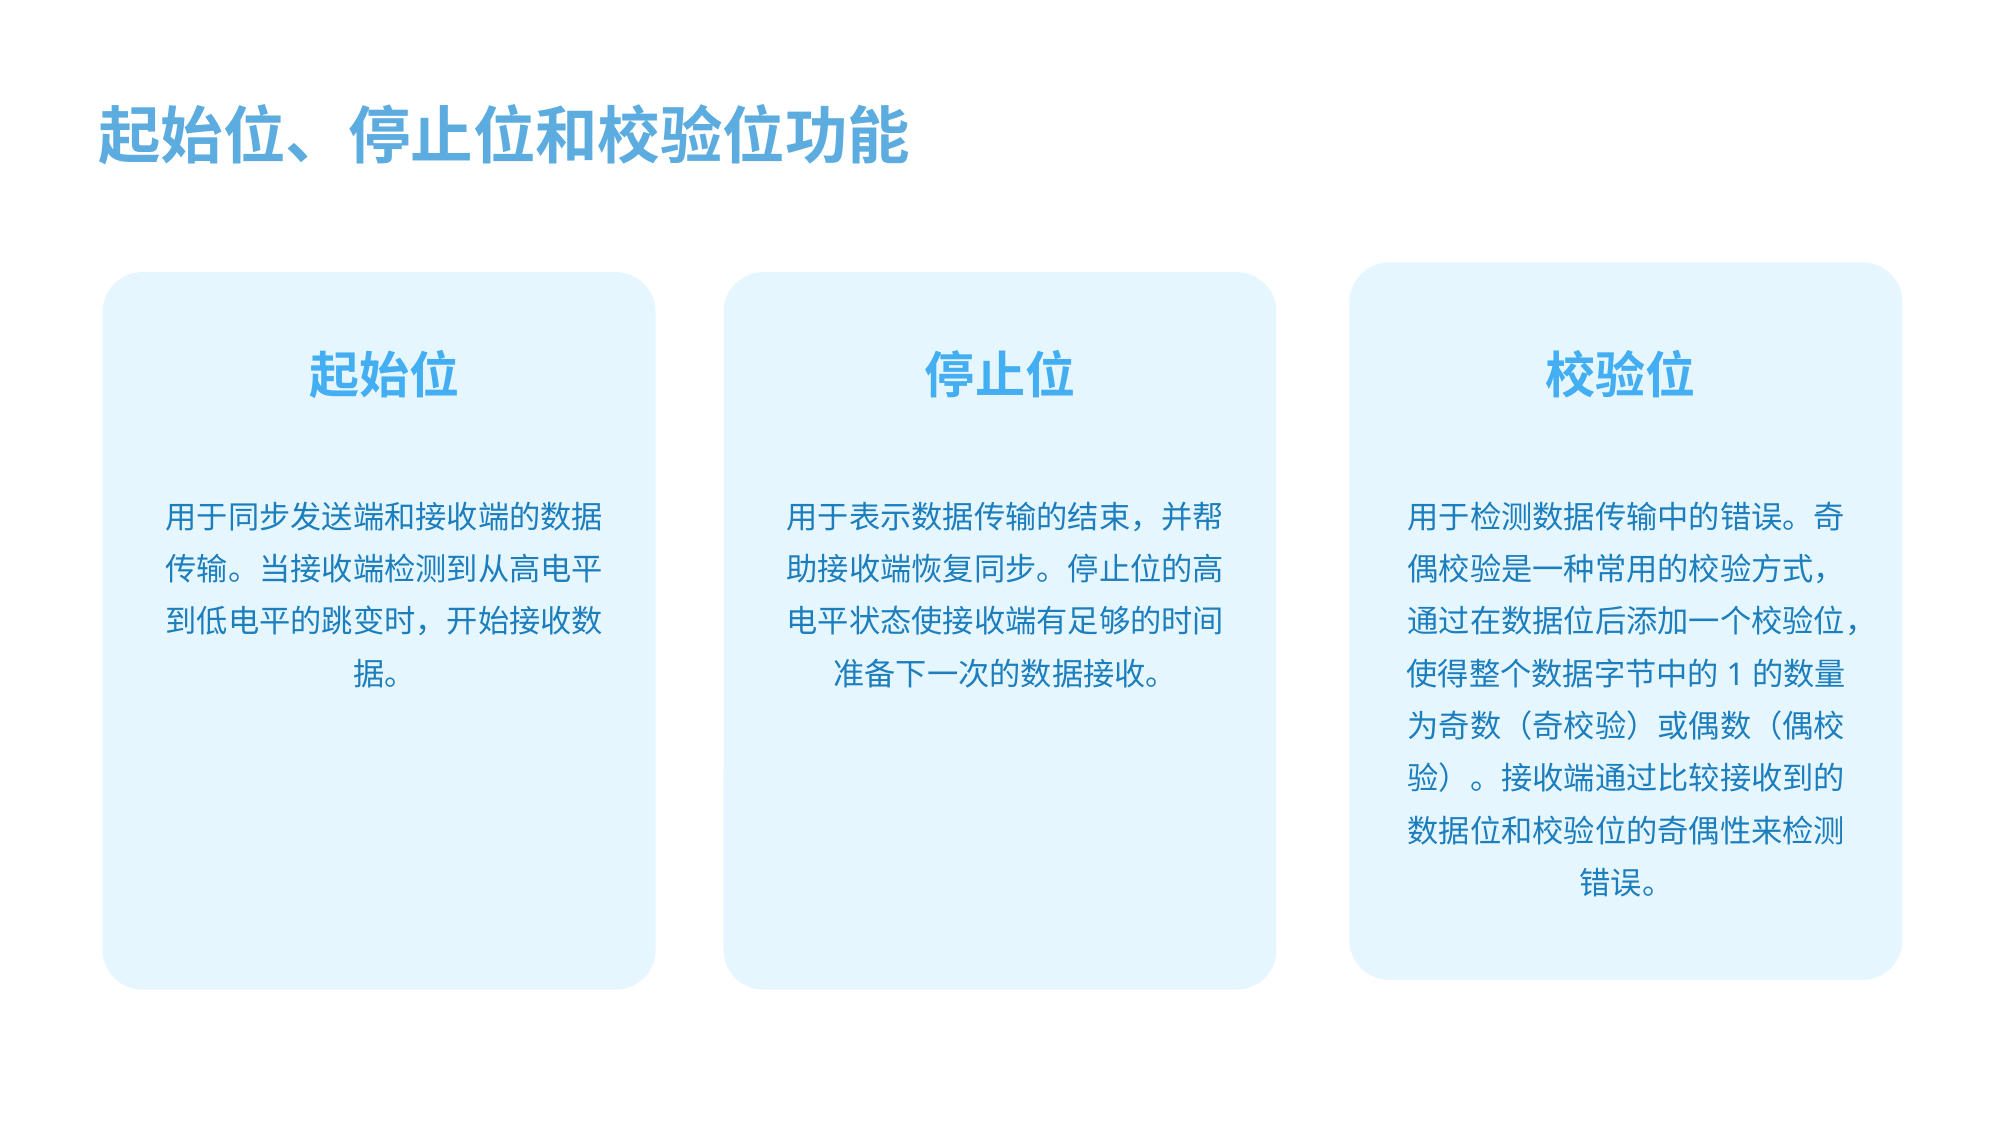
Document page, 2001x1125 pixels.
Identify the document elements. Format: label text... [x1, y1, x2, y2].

picture [0, 0, 2001, 1125]
text_box 用于同步发送端和接收端的数据传输。当接收端检测到从高电平到低电平的跳变时，开始接收数据。 [132, 461, 626, 927]
text_box [102, 272, 656, 990]
text_box 停止位 [742, 311, 1258, 425]
text_box [723, 272, 1277, 990]
text_box 校验位 [1363, 311, 1879, 425]
text_box 用于检测数据传输中的错误。奇偶校验是一种常用的校验方式，通过在数据位后添加一个校验位，使得整个数据字节中的1的数量为奇数（奇校验）或偶数（偶校验）。接收端通过比较接收到的数据位和校验位的奇偶性来检测错误。 [1374, 461, 1867, 927]
text_box 起始位、停止位和校验位功能 [78, 43, 1922, 194]
text_box [1349, 262, 1903, 980]
text_box 起始位 [121, 311, 637, 425]
text_box 用于表示数据传输的结束，并帮助接收端恢复同步。停止位的高电平状态使接收端有足够的时间准备下一次的数据接收。 [753, 461, 1246, 927]
